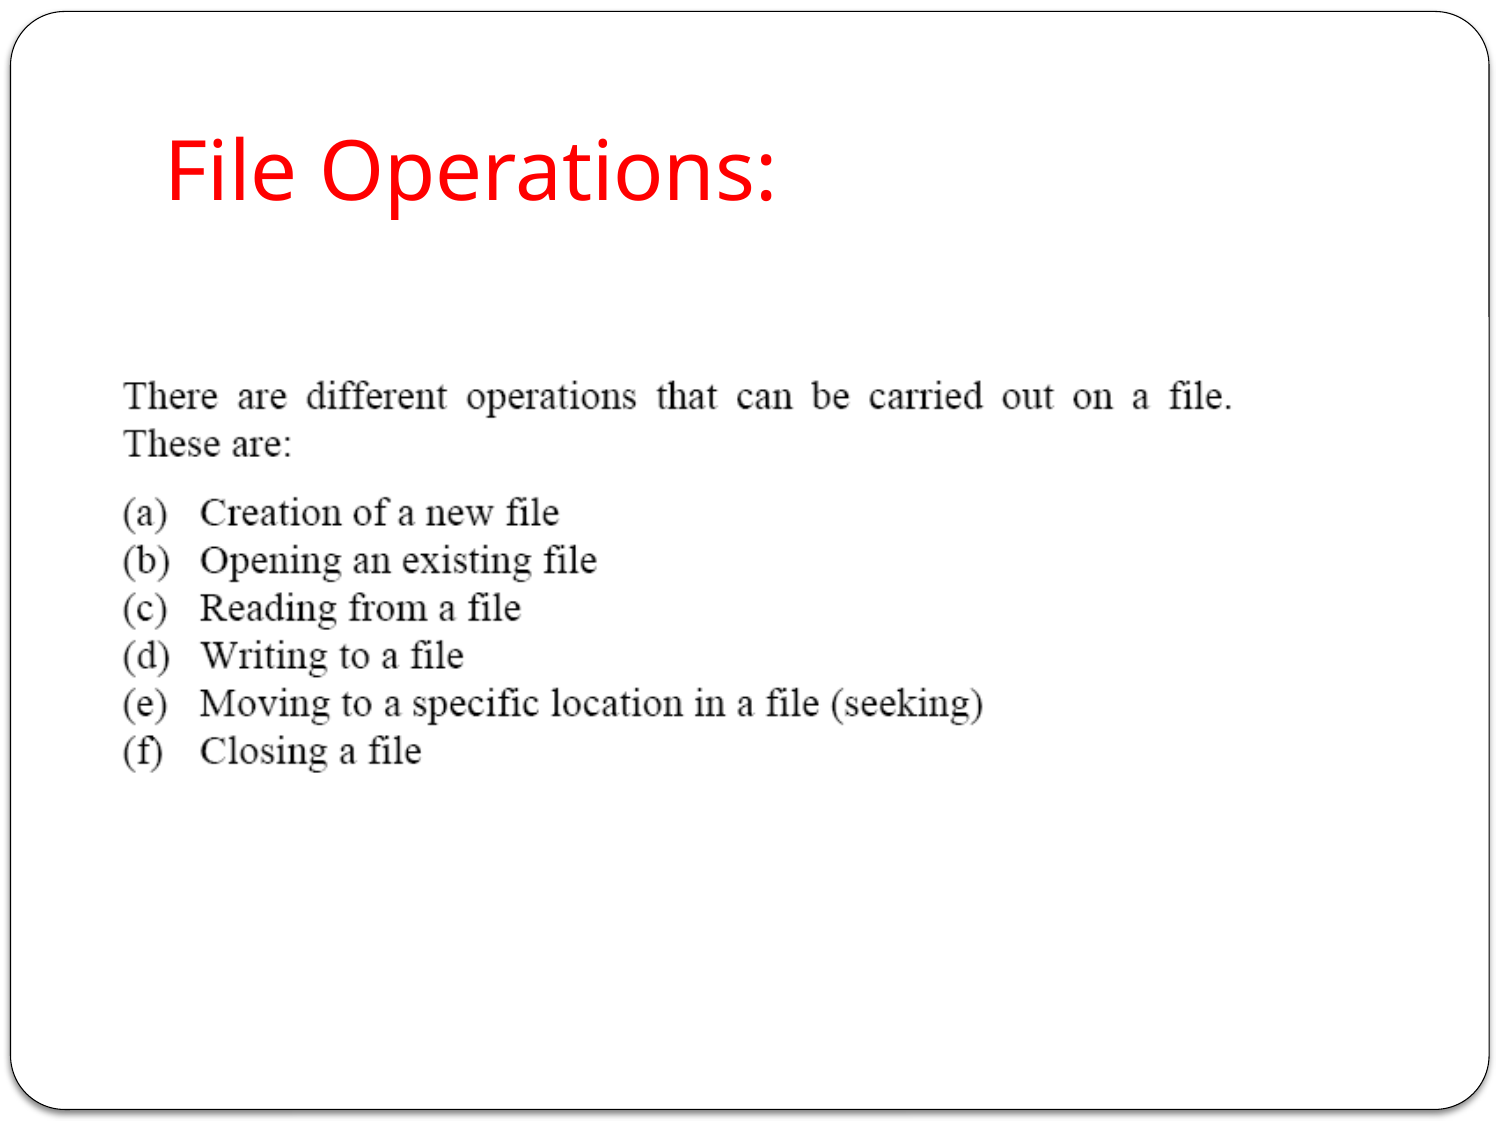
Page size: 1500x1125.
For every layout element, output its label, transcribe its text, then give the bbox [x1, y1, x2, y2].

title File Operations: [150, 45, 1425, 233]
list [99, 374, 1338, 803]
